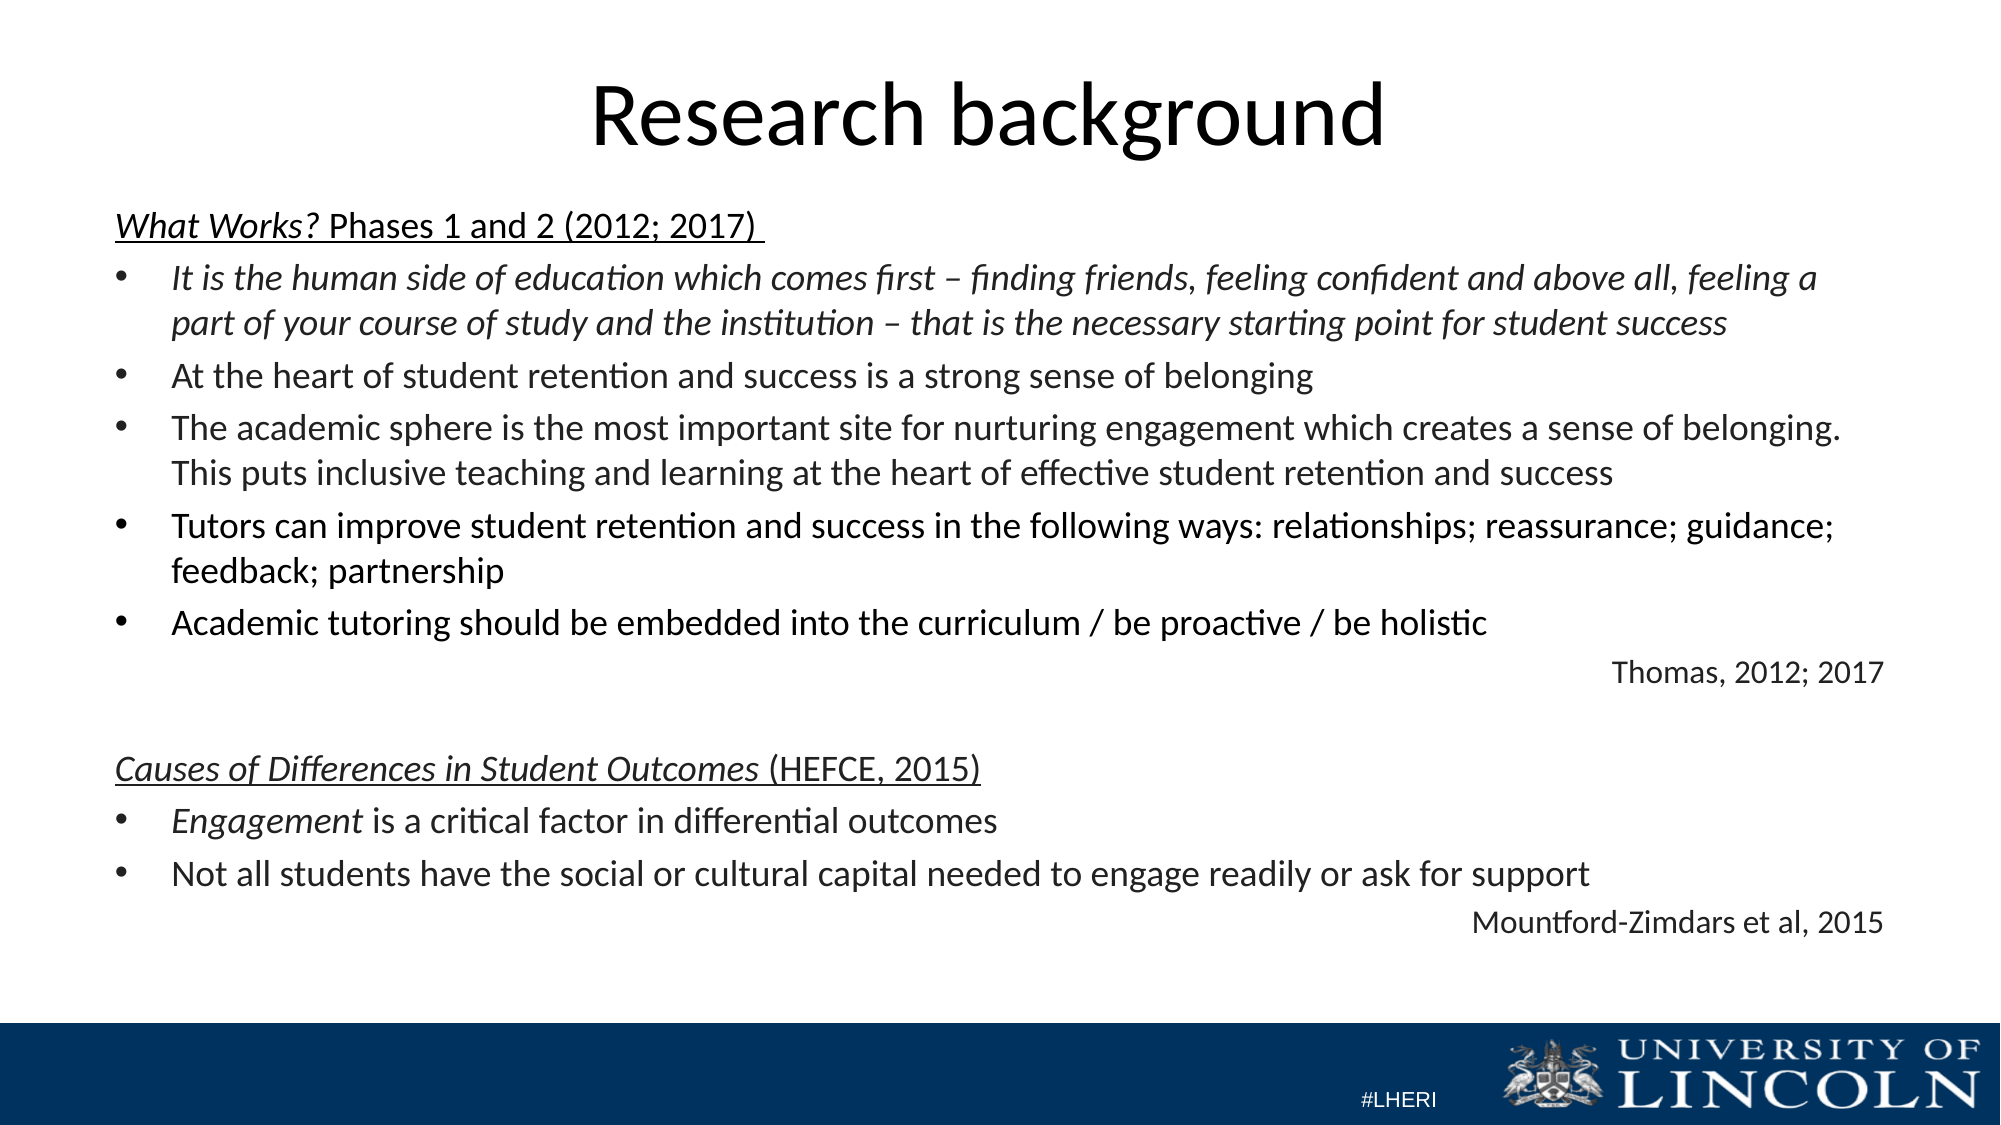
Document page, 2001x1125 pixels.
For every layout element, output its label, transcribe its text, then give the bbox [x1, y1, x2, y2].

list What Works? Phases 1 and 2 (2012; 2017) It is the human side of education which comes first – finding friends, feeling confident and above all, feeling a part of your course of study and the institution – that is the necessary starting point for student success At the heart of student retention and success is a strong sense of belonging The academic sphere is the most important site for nurturing engagement which creates a sense of belonging. This puts inclusive teaching and learning at the heart of effective student retention and success Tutors can improve student retention and success in the following ways: relationships; reassurance; guidance; feedback; partnership Academic tutoring should be embedded into the curriculum / be proactive / be holistic Thomas, 2012; 2017 Causes of Differences in Student Outcomes (HEFCE, 2015) Engagement is a critical factor in differential outcomes Not all students have the social or cultural capital needed to engage readily or ask for support Mountford-Zimdars et al, 2015 [99, 193, 1901, 962]
picture [1492, 1030, 1993, 1118]
title Research background [99, 44, 1901, 173]
